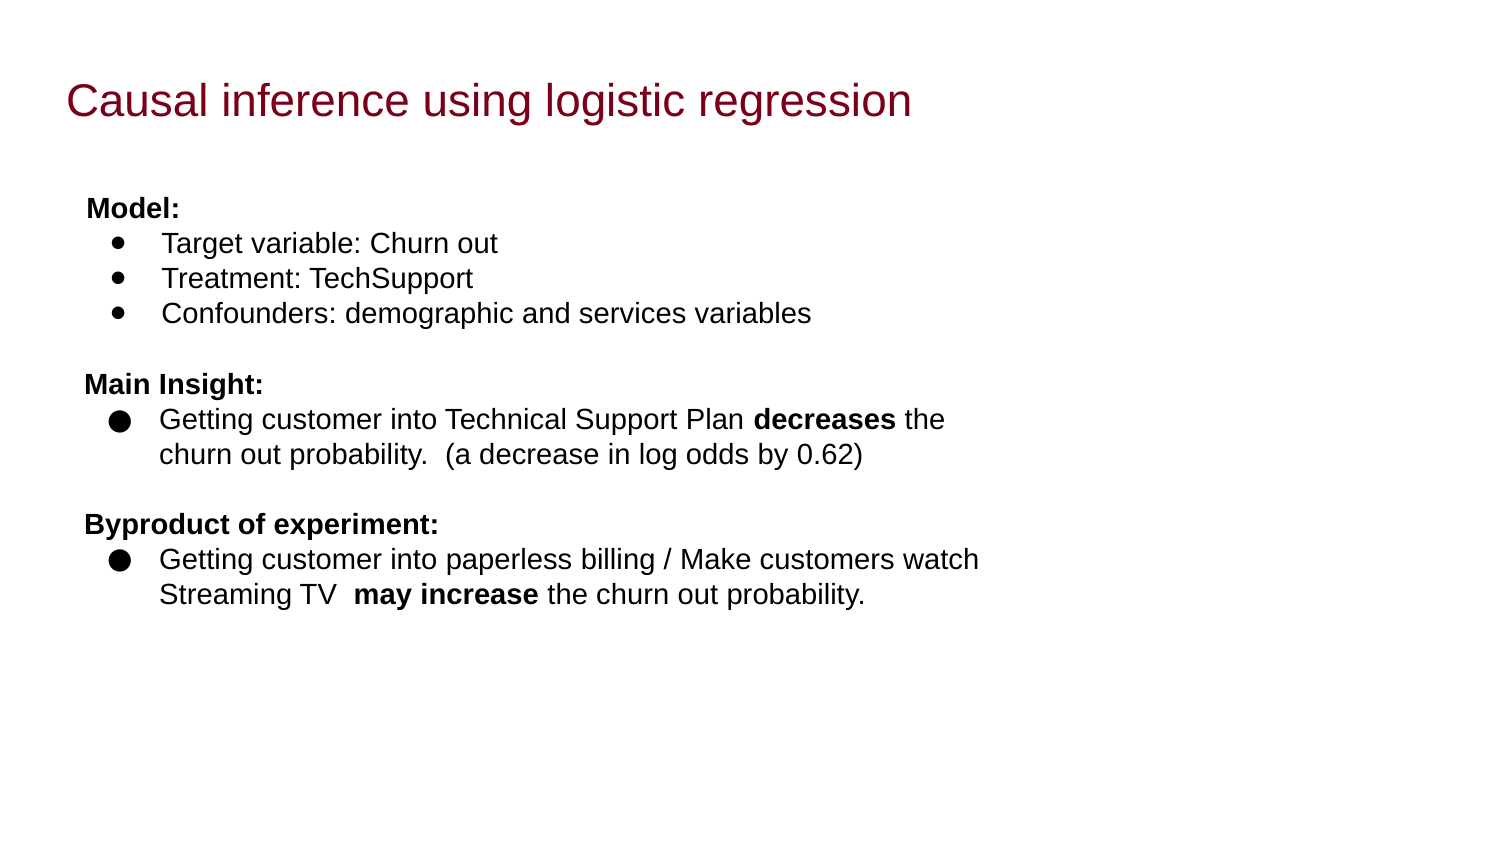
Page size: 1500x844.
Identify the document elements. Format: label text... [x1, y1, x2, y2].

title Causal inference using logistic regression [51, 55, 1449, 150]
text_box Model: Target variable: Churn out Treatment: TechSupport Confounders: demographic and services variables [71, 174, 1429, 248]
text_box Main Insight: Getting customer into Technical Support Plan decreases the churn out probability. (a decrease in log odds by 0.62) Byproduct of experiment: Getting customer into paperless billing / Make customers watch Streaming TV may increase the churn out probability. [69, 350, 997, 844]
